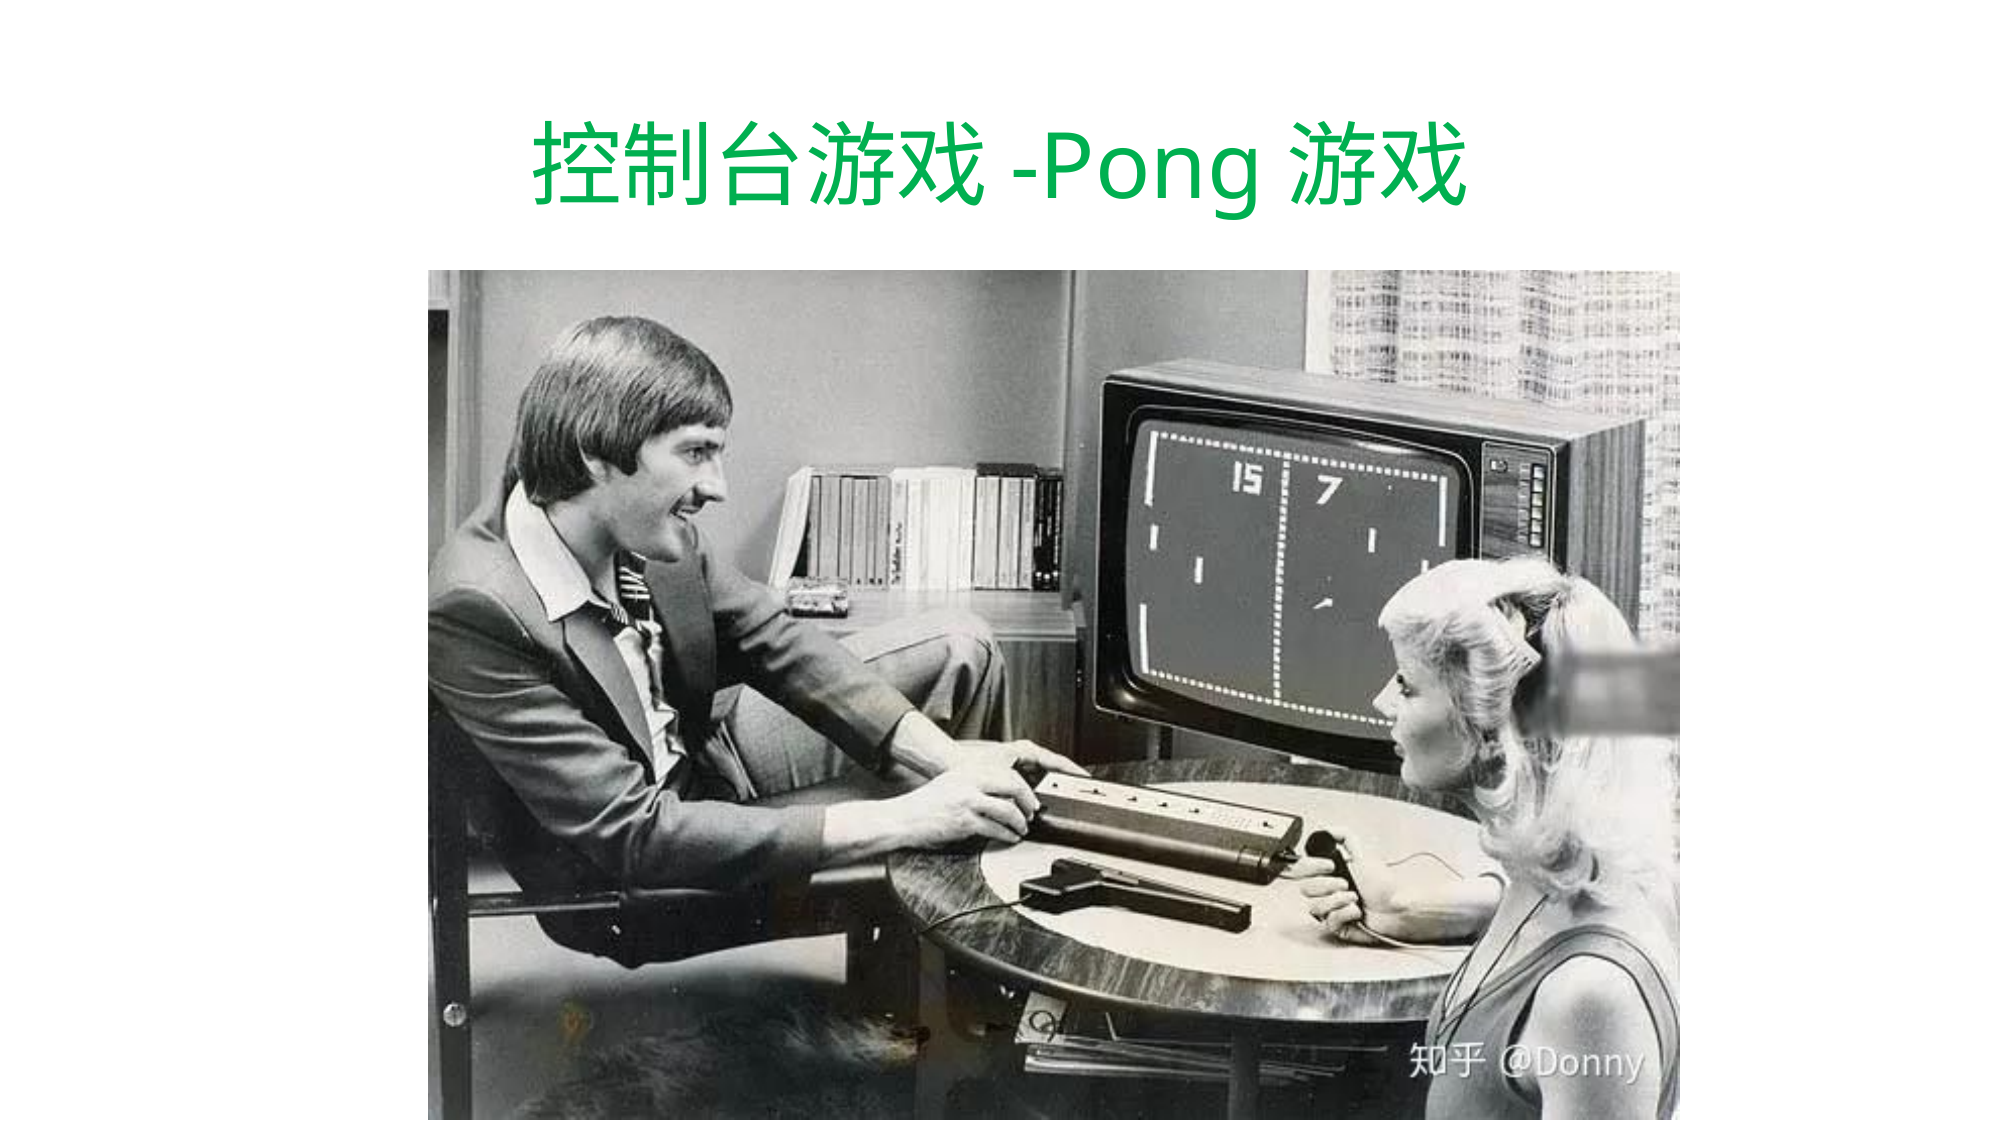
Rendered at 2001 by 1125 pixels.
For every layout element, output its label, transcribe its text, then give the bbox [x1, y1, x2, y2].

title 控制台游戏-Pong游戏 [137, 59, 1863, 278]
picture [428, 270, 1680, 1120]
